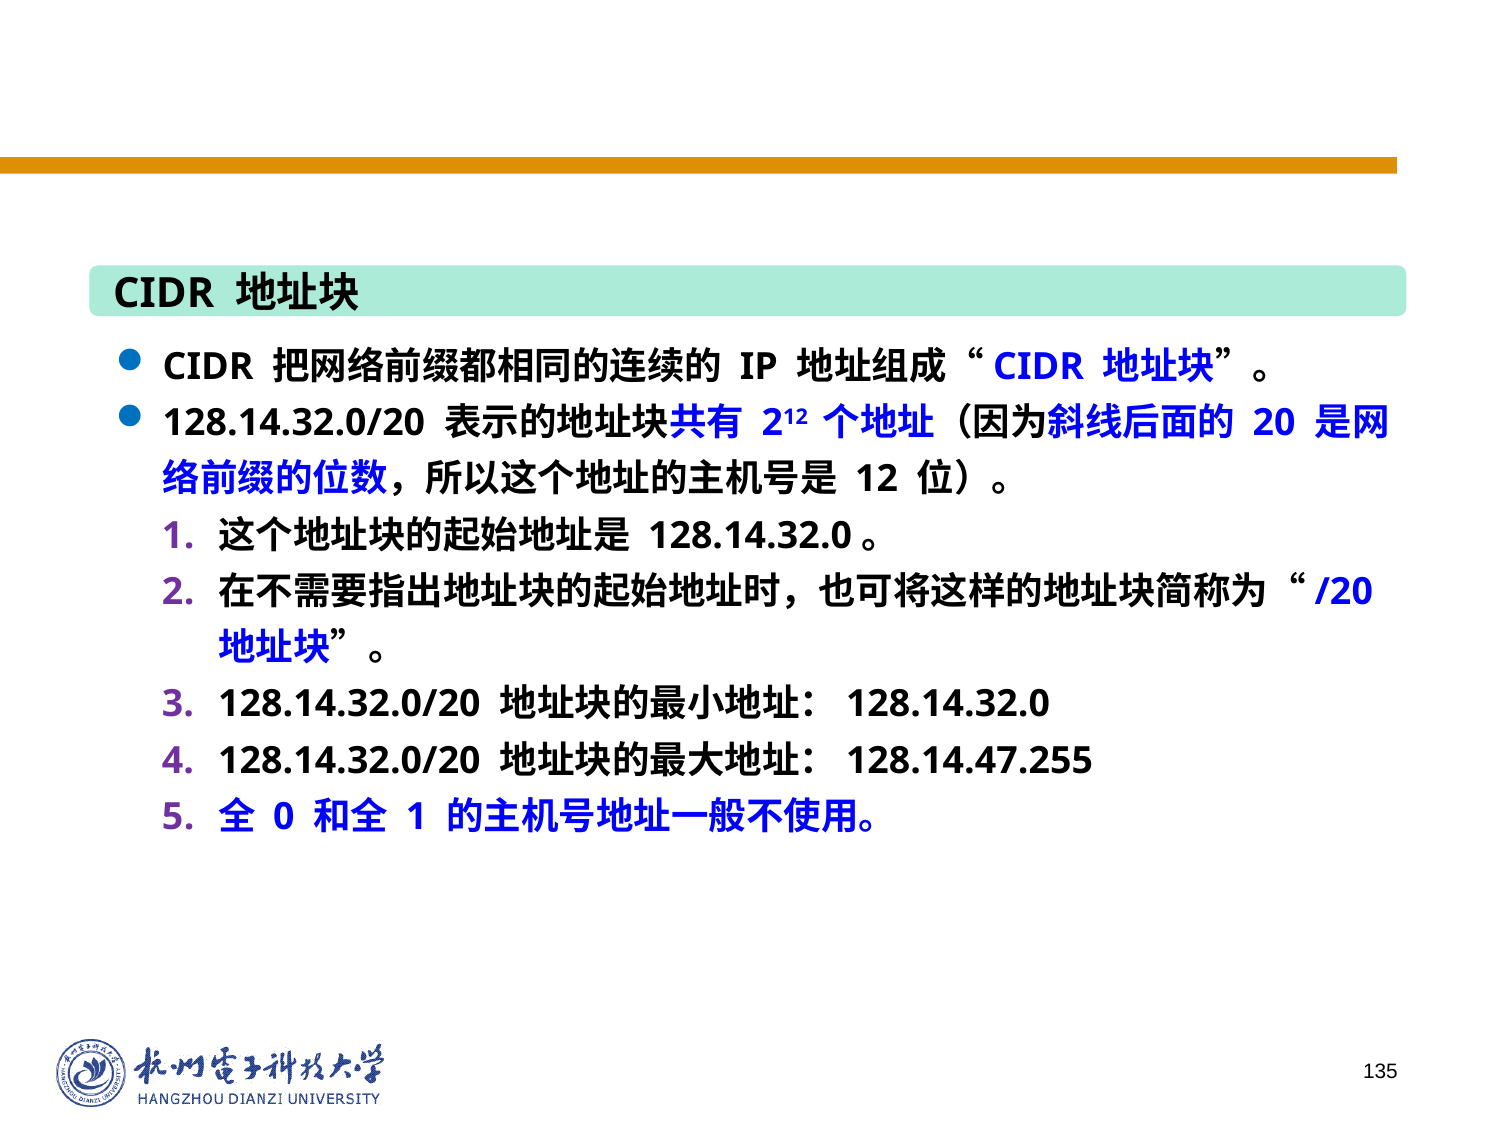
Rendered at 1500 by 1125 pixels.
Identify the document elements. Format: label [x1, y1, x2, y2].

picture [55, 1025, 407, 1125]
text_box [89, 258, 1407, 845]
